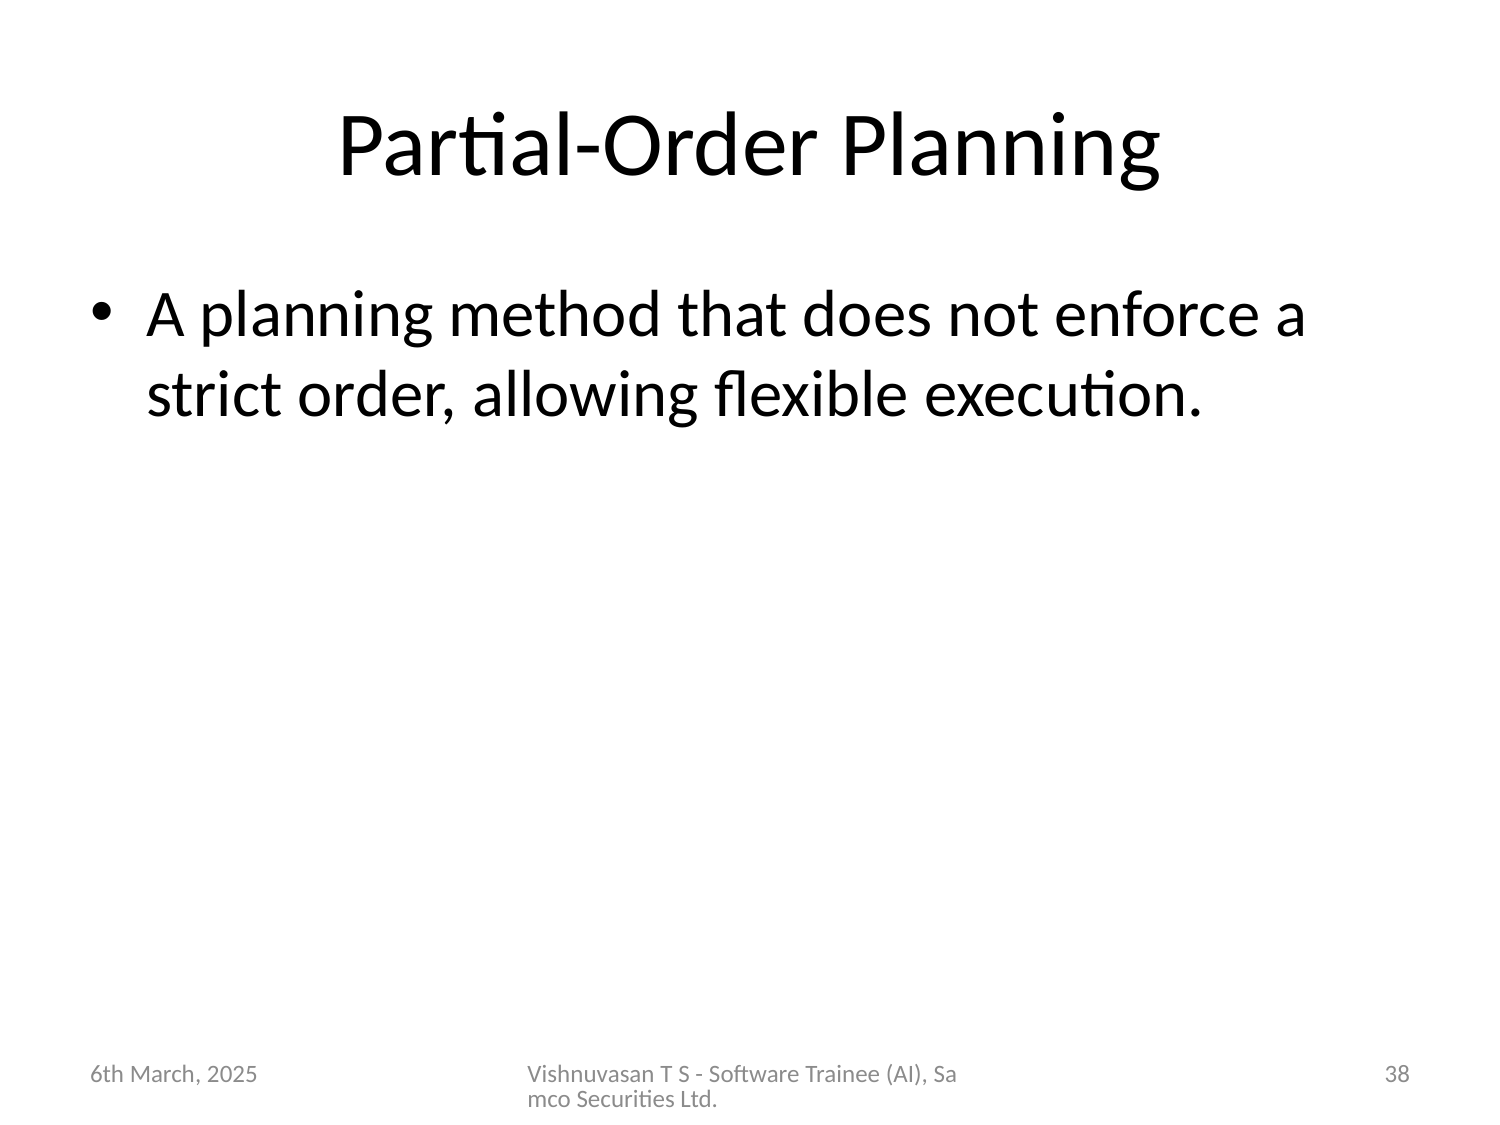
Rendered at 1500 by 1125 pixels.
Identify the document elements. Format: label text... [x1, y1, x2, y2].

list A planning method that does not enforce a strict order, allowing flexible execution. [75, 262, 1425, 1005]
footer Vishnuvasan T S - Software Trainee (AI), Samco Securities Ltd. [512, 1042, 988, 1103]
title Partial-Order Planning [75, 45, 1425, 233]
slide_number 38 [1074, 1042, 1425, 1103]
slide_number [75, 1042, 425, 1103]
